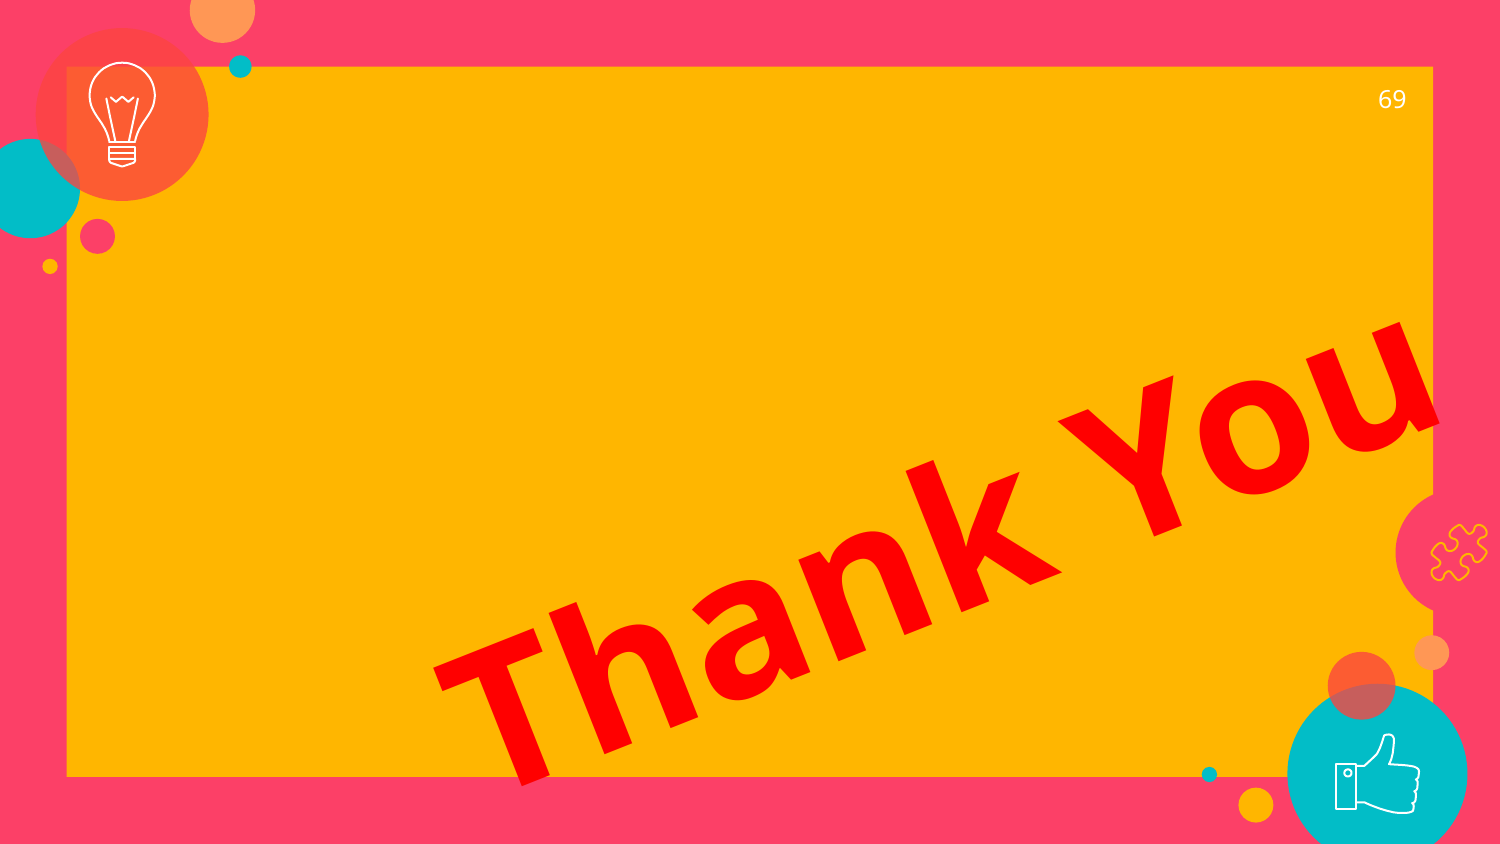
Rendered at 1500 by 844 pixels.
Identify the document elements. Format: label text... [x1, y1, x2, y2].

title Thank You [354, 134, 1500, 844]
slide_number 69 [1331, 68, 1422, 134]
